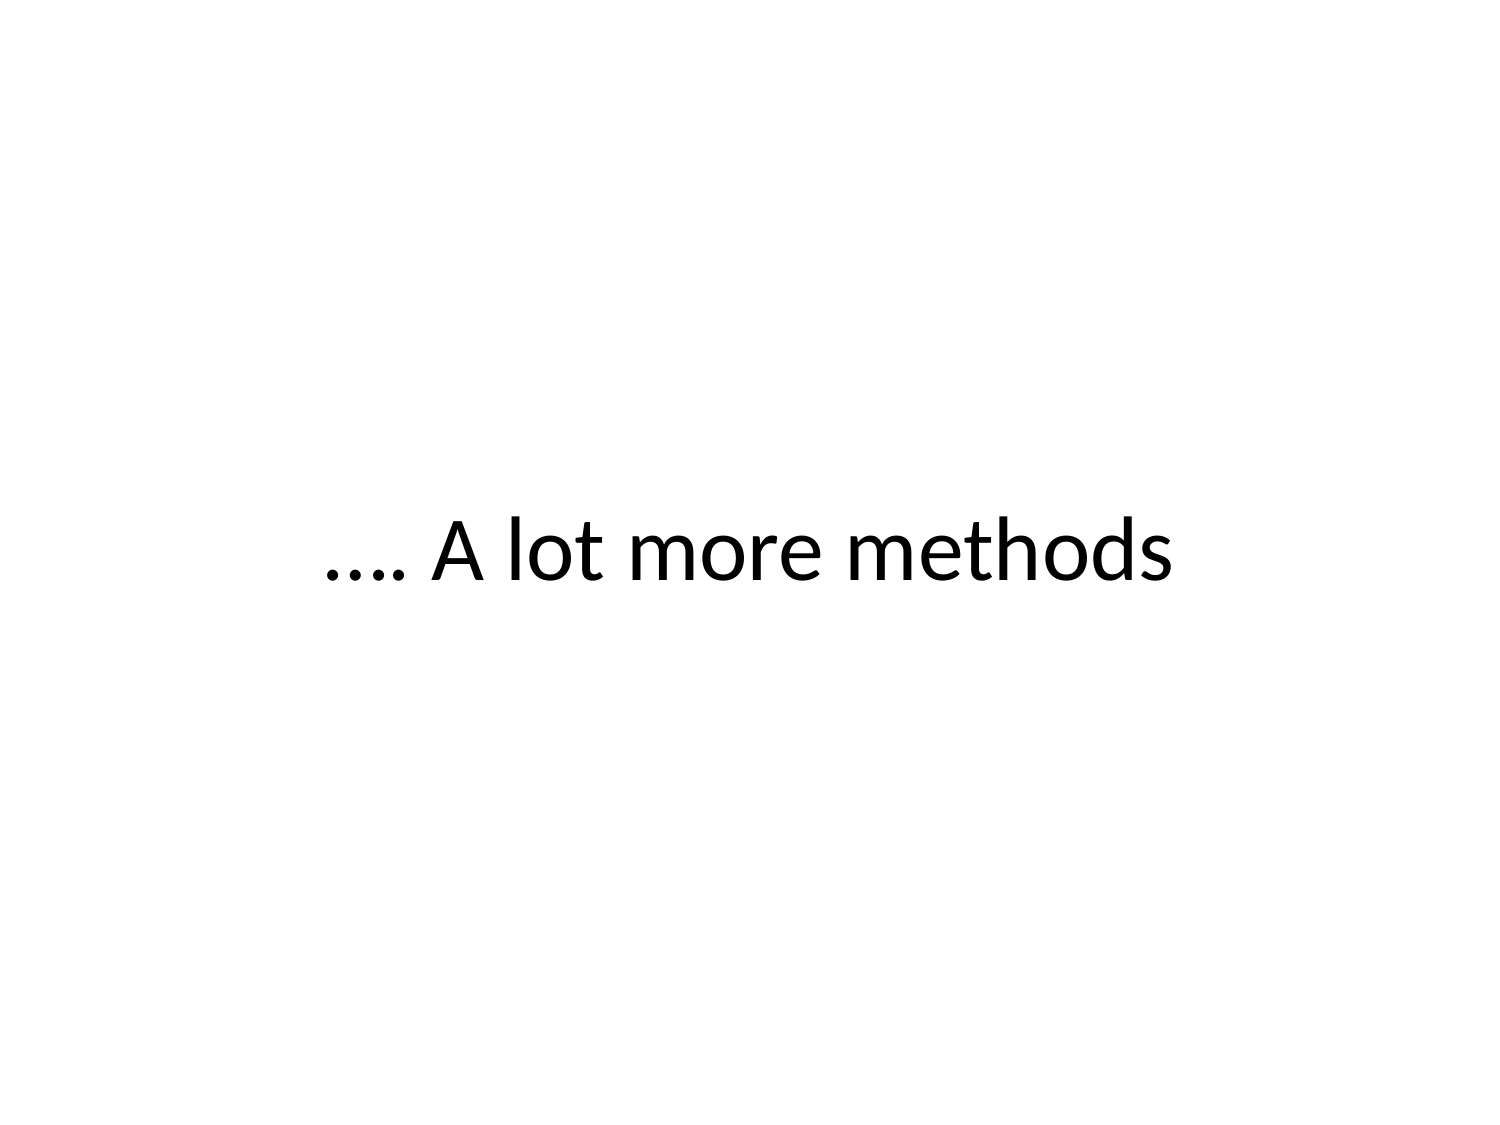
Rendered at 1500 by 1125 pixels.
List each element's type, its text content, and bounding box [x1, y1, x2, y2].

title …. A lot more methods [75, 450, 1425, 638]
